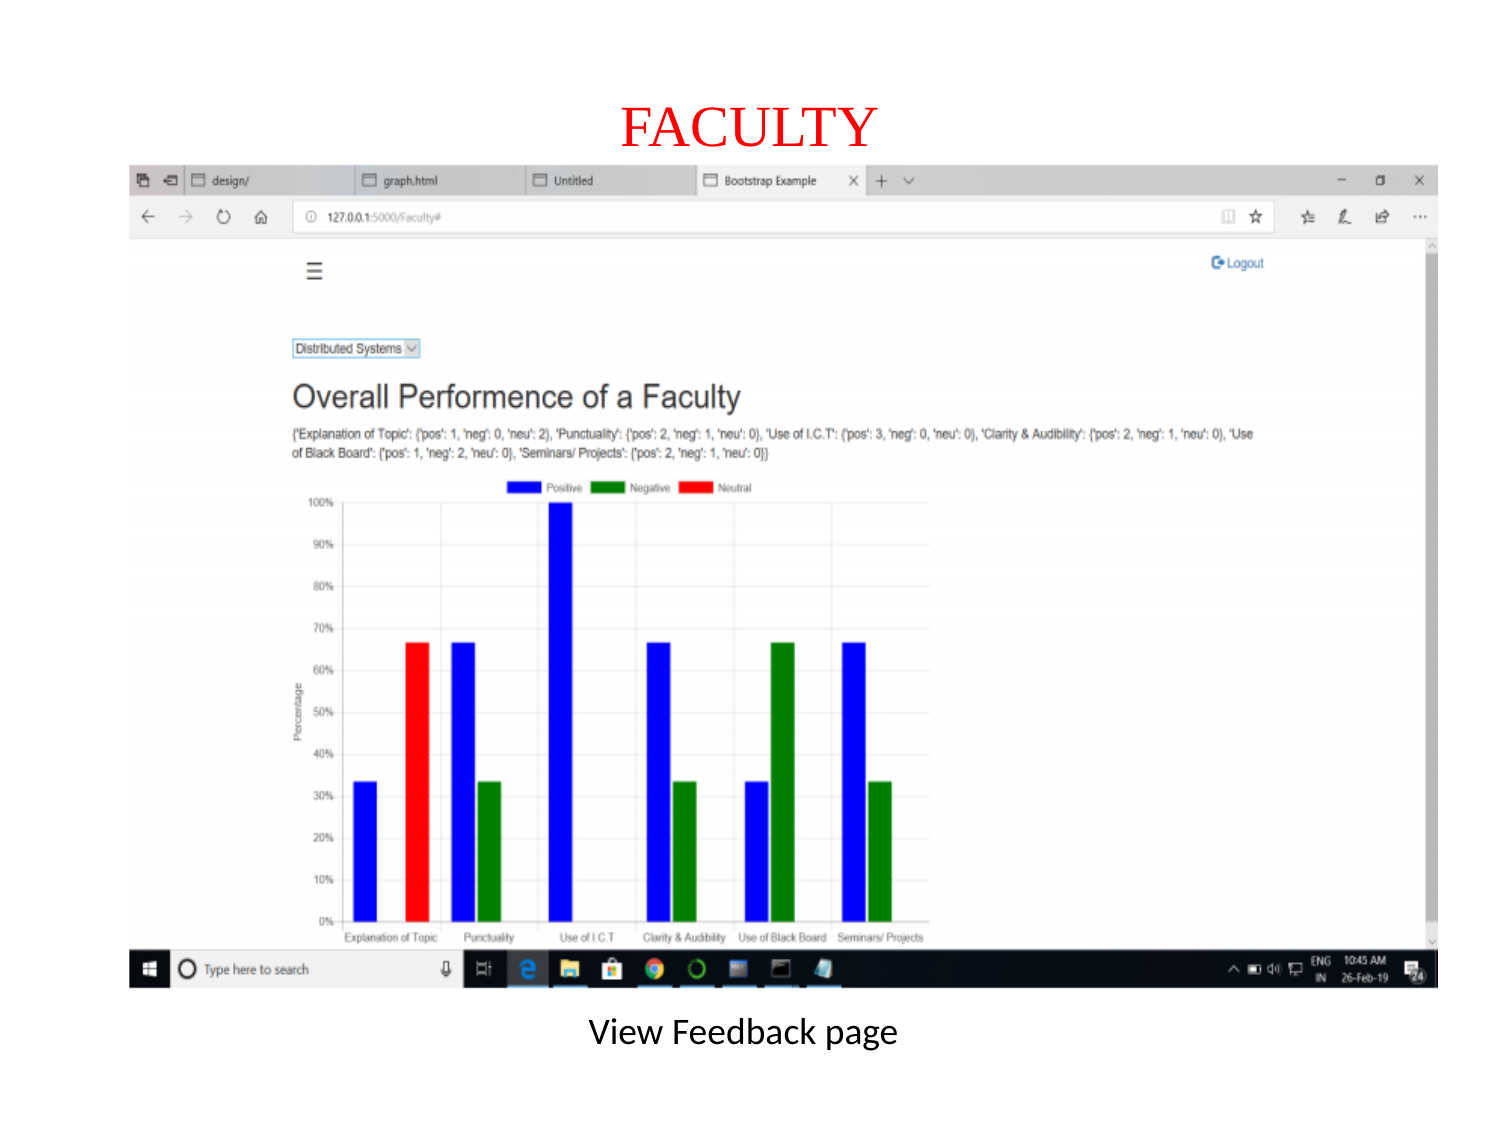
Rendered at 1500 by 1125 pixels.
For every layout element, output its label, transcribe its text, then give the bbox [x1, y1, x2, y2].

text_box View Feedback page [237, 1009, 1250, 1060]
text_box FACULTY [75, 49, 1425, 197]
picture [124, 162, 1438, 1001]
